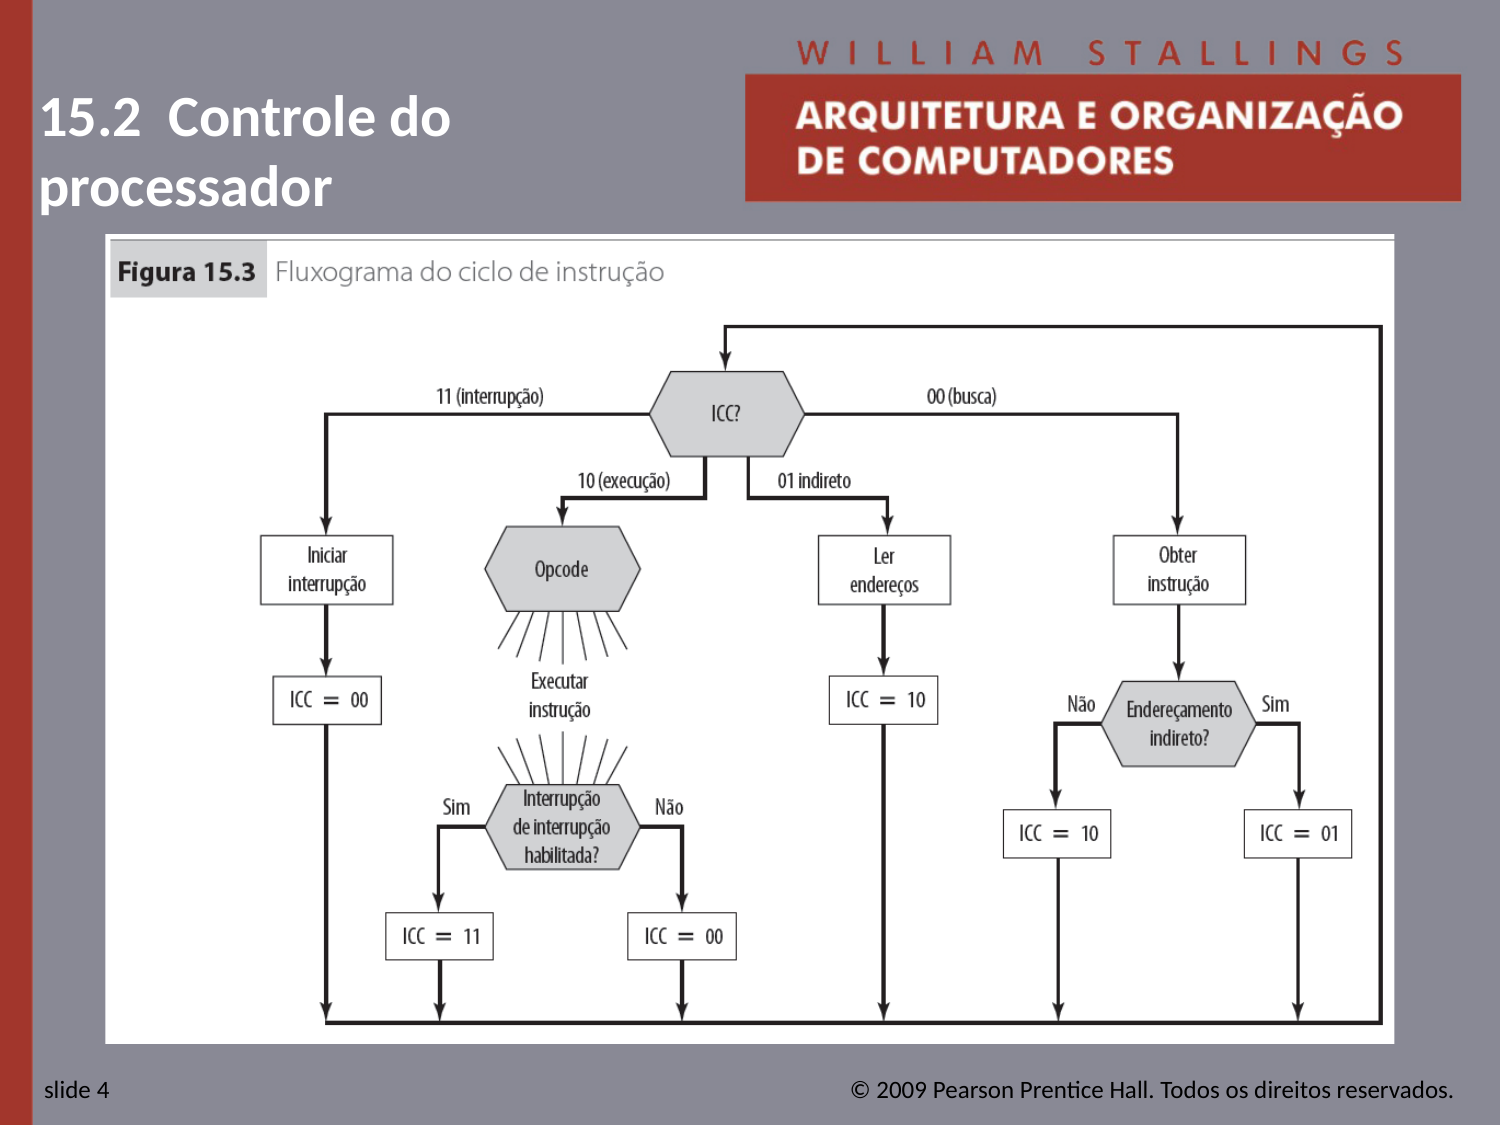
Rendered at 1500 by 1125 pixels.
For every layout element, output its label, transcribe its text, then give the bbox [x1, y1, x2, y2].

text_box 15.2 Controle do processador [23, 70, 598, 225]
picture [0, 0, 1500, 1125]
